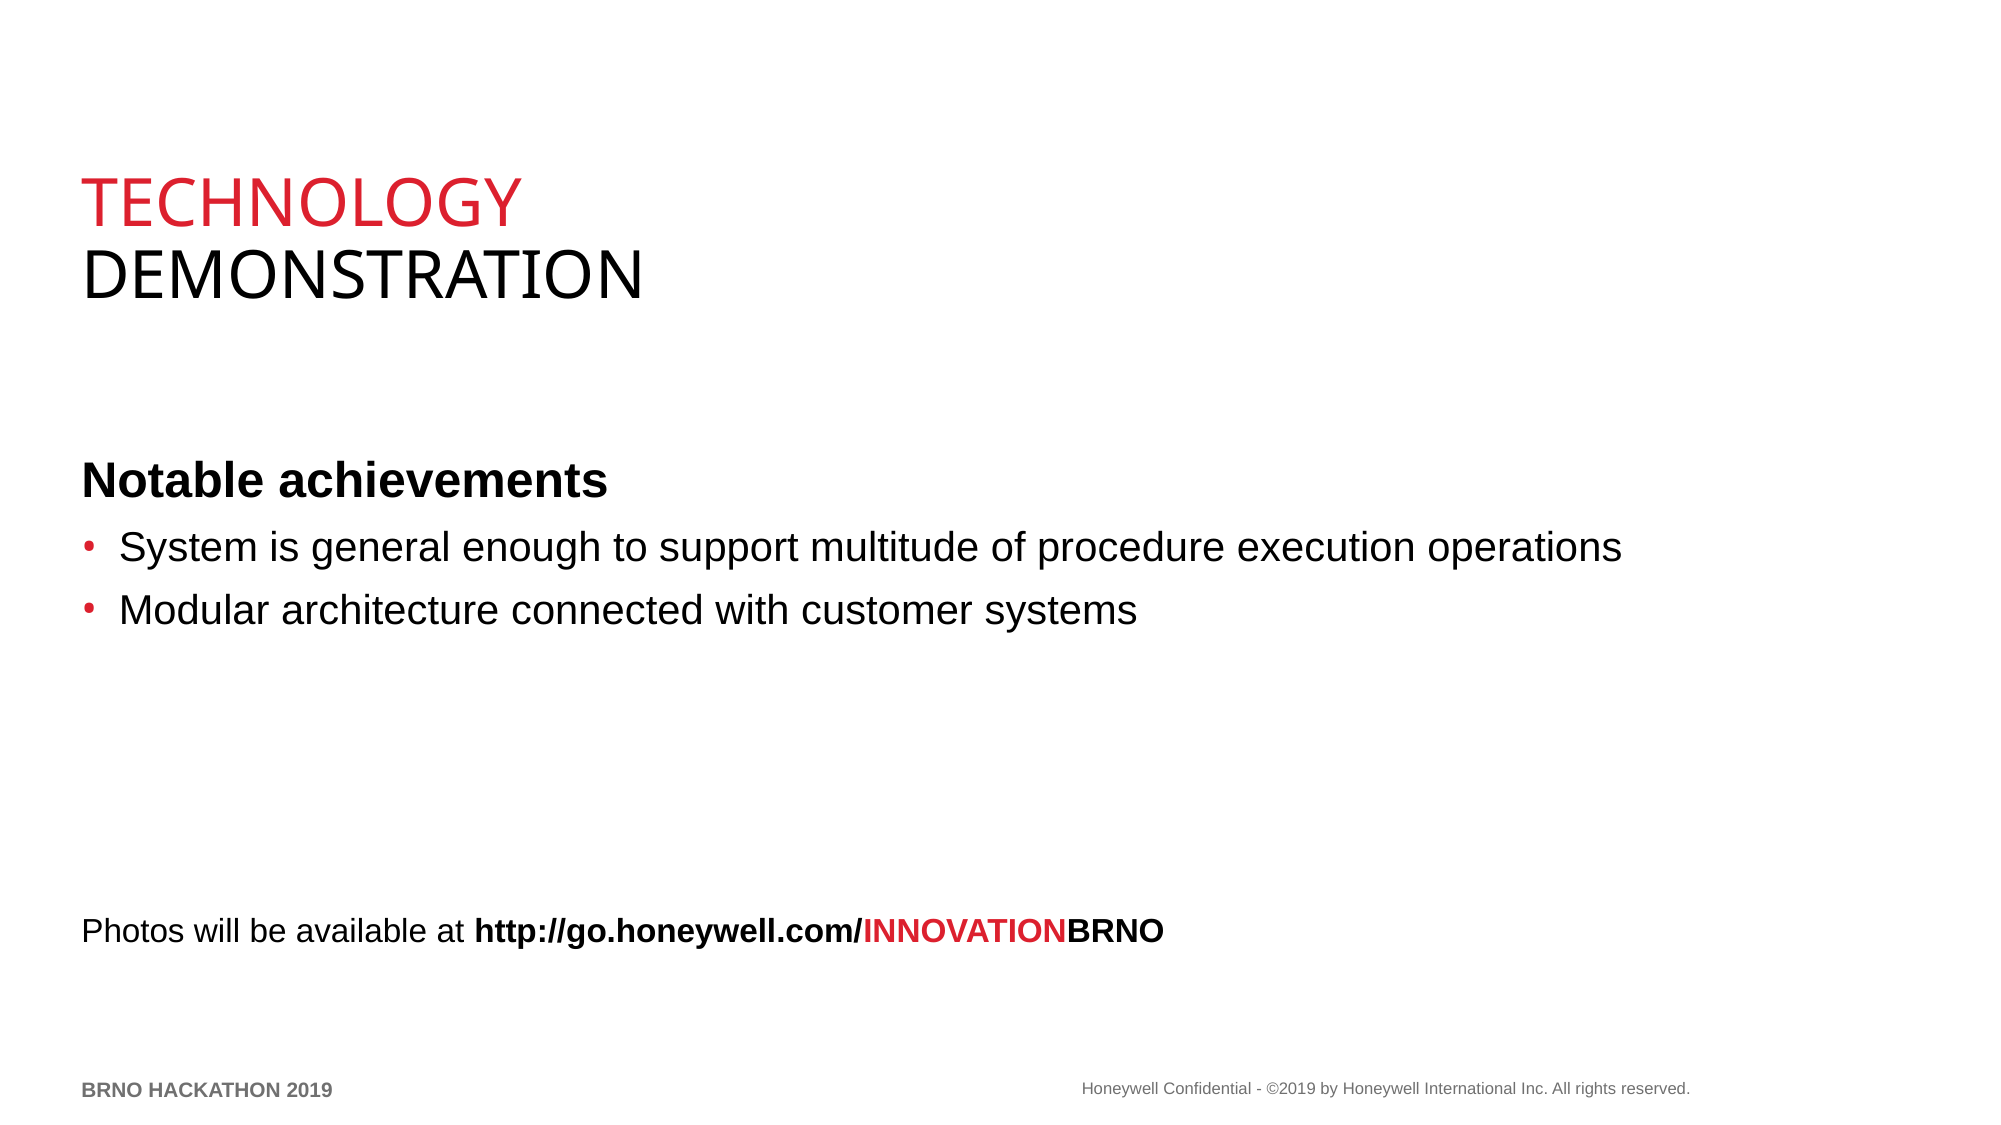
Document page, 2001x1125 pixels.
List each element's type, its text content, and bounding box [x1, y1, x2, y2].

footer BRNO HACKATHON 2019 [81, 1062, 1000, 1102]
text_box Photos will be available at http://go.honeywell.com/INNOVATIONBRNO [81, 909, 1807, 1033]
text_box TECHNOLOGY DEMONSTRATION [81, 168, 1930, 500]
text_box Notable achievements System is general enough to support multitude of procedure execution operations Modular architecture connected with customer systems [81, 447, 1807, 803]
